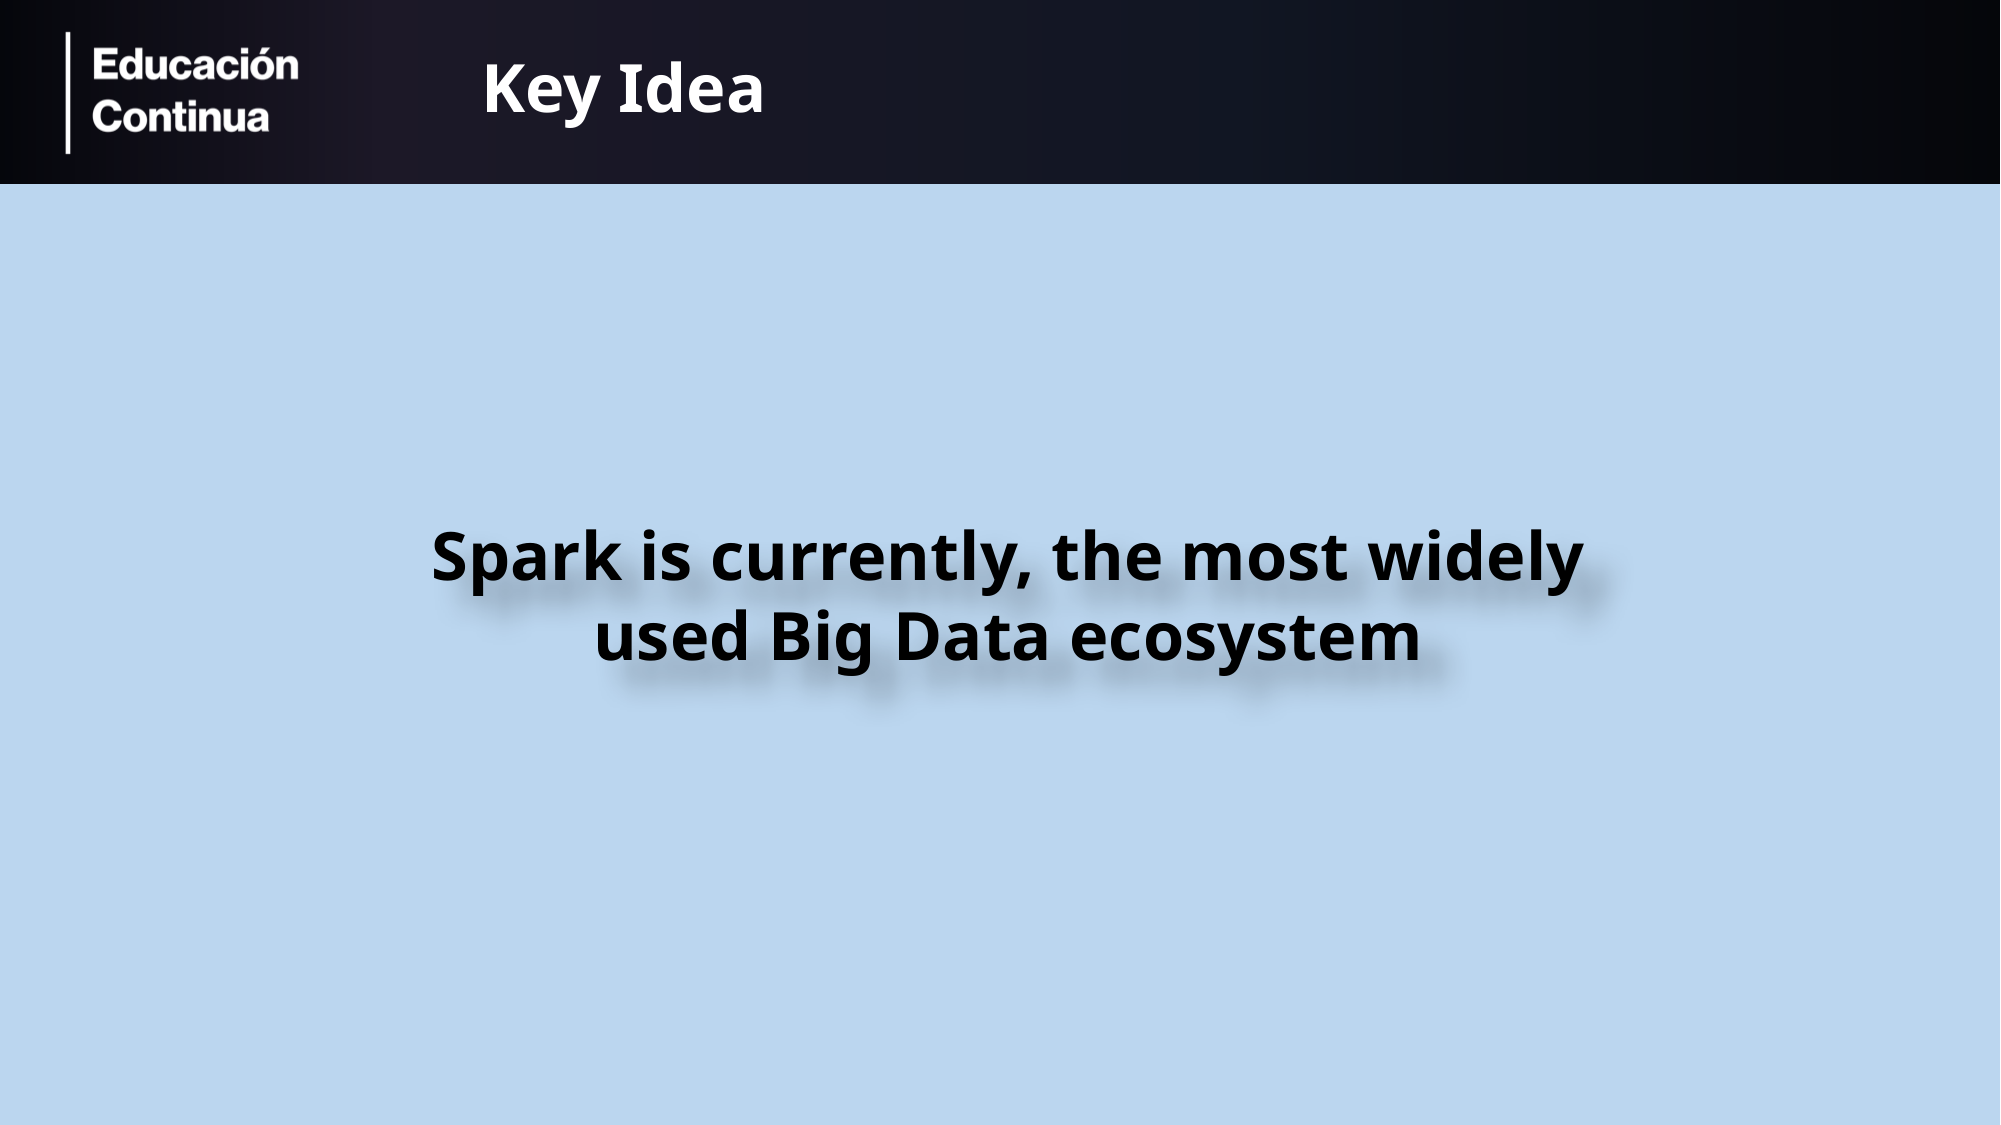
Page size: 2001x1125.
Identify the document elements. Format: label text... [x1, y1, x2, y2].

picture [0, 0, 2000, 184]
text_box Spark is currently, the most widely used Big Data ecosystem [313, 506, 1687, 682]
text_box [0, 184, 2000, 1125]
title Key Idea [466, 37, 1791, 146]
